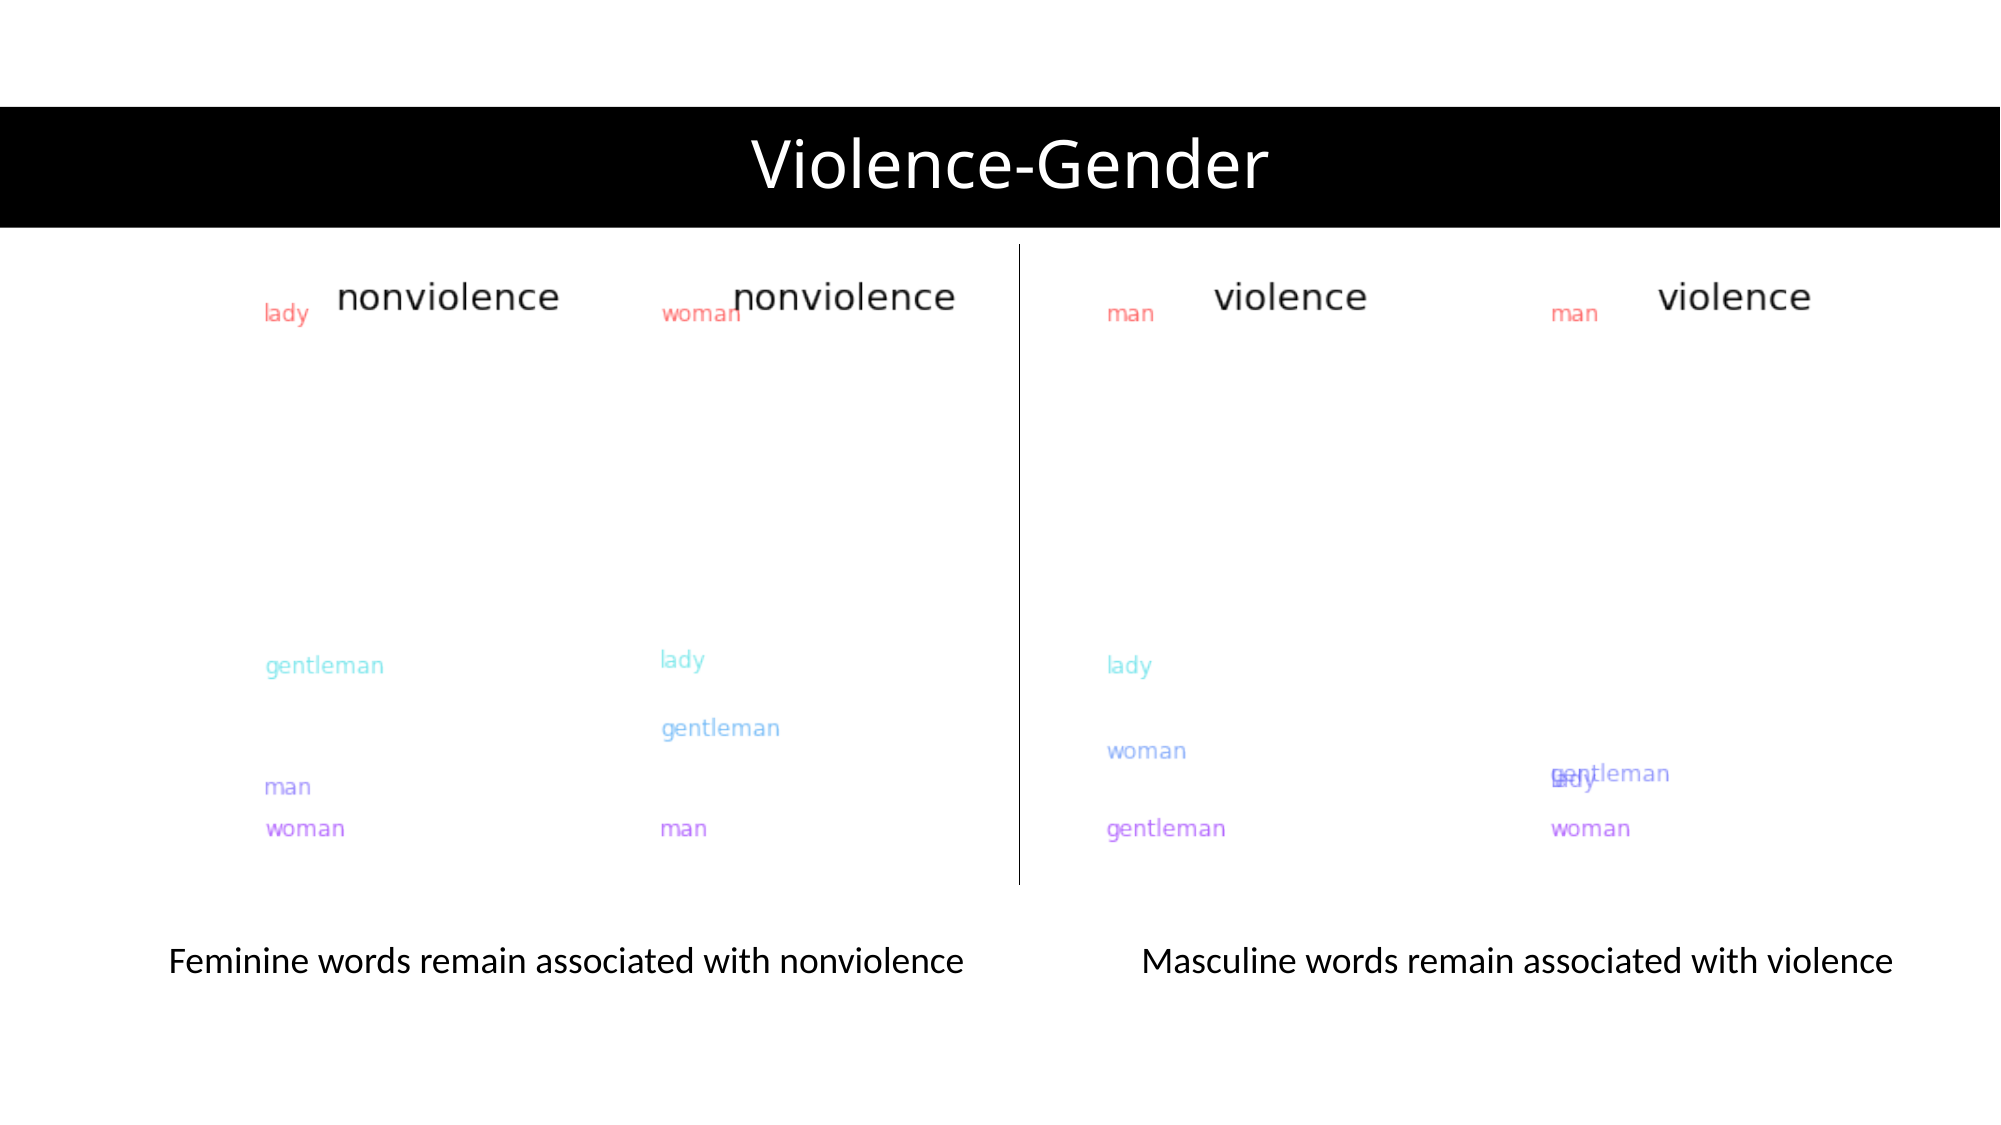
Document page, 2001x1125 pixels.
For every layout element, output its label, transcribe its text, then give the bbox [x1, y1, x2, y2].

text_box Feminine words remain associated with nonviolence [91, 928, 1051, 989]
picture [647, 269, 965, 856]
text_box [0, 106, 2000, 229]
picture [1097, 269, 1487, 856]
picture [251, 269, 569, 856]
title Violence-Gender [91, 105, 1931, 228]
text_box Masculine words remain associated with violence [1051, 928, 1985, 989]
picture [1541, 269, 1931, 856]
